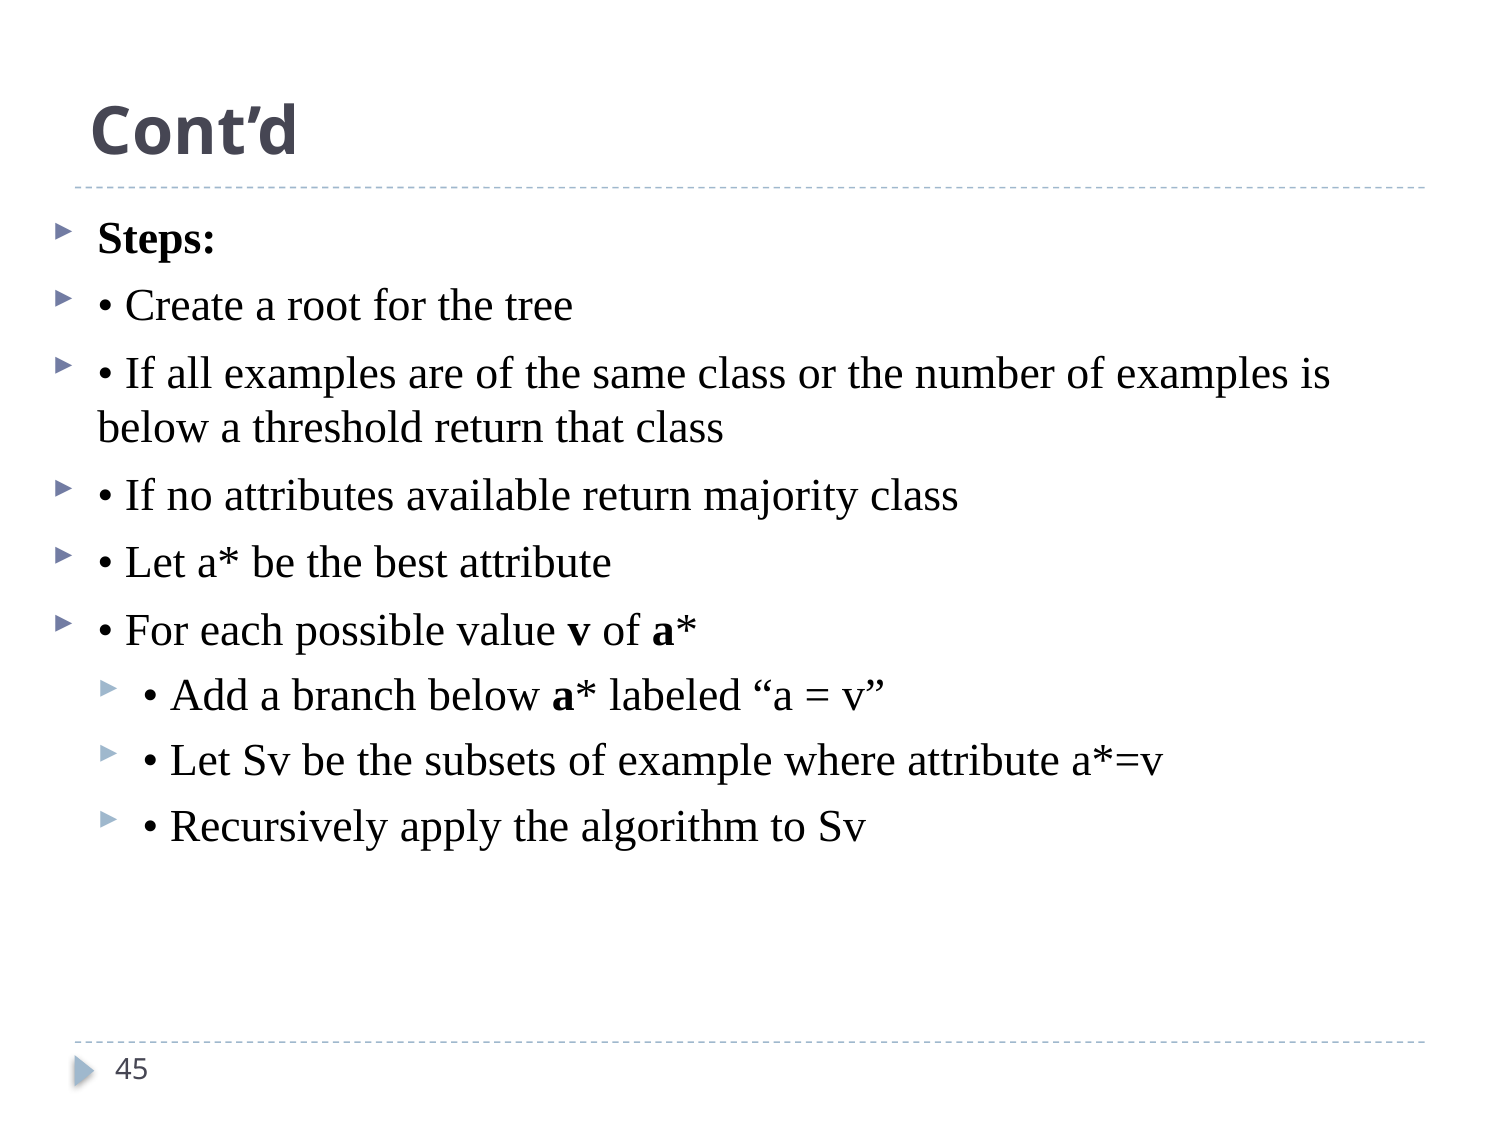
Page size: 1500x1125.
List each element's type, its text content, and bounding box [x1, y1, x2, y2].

title Cont’d [75, 75, 1425, 175]
list Steps: • Create a root for the tree • If all examples are of the same class or the number of examples is below a threshold return that class • If no attributes available return majority class • Let a* be the best attribute • For each possible value v of a* • Add a branch below a* labeled “a = v” • Let Sv be the subsets of example where attribute a*=v • Recursively apply the algorithm to Sv [37, 200, 1450, 1010]
slide_number 45 [100, 1042, 426, 1103]
